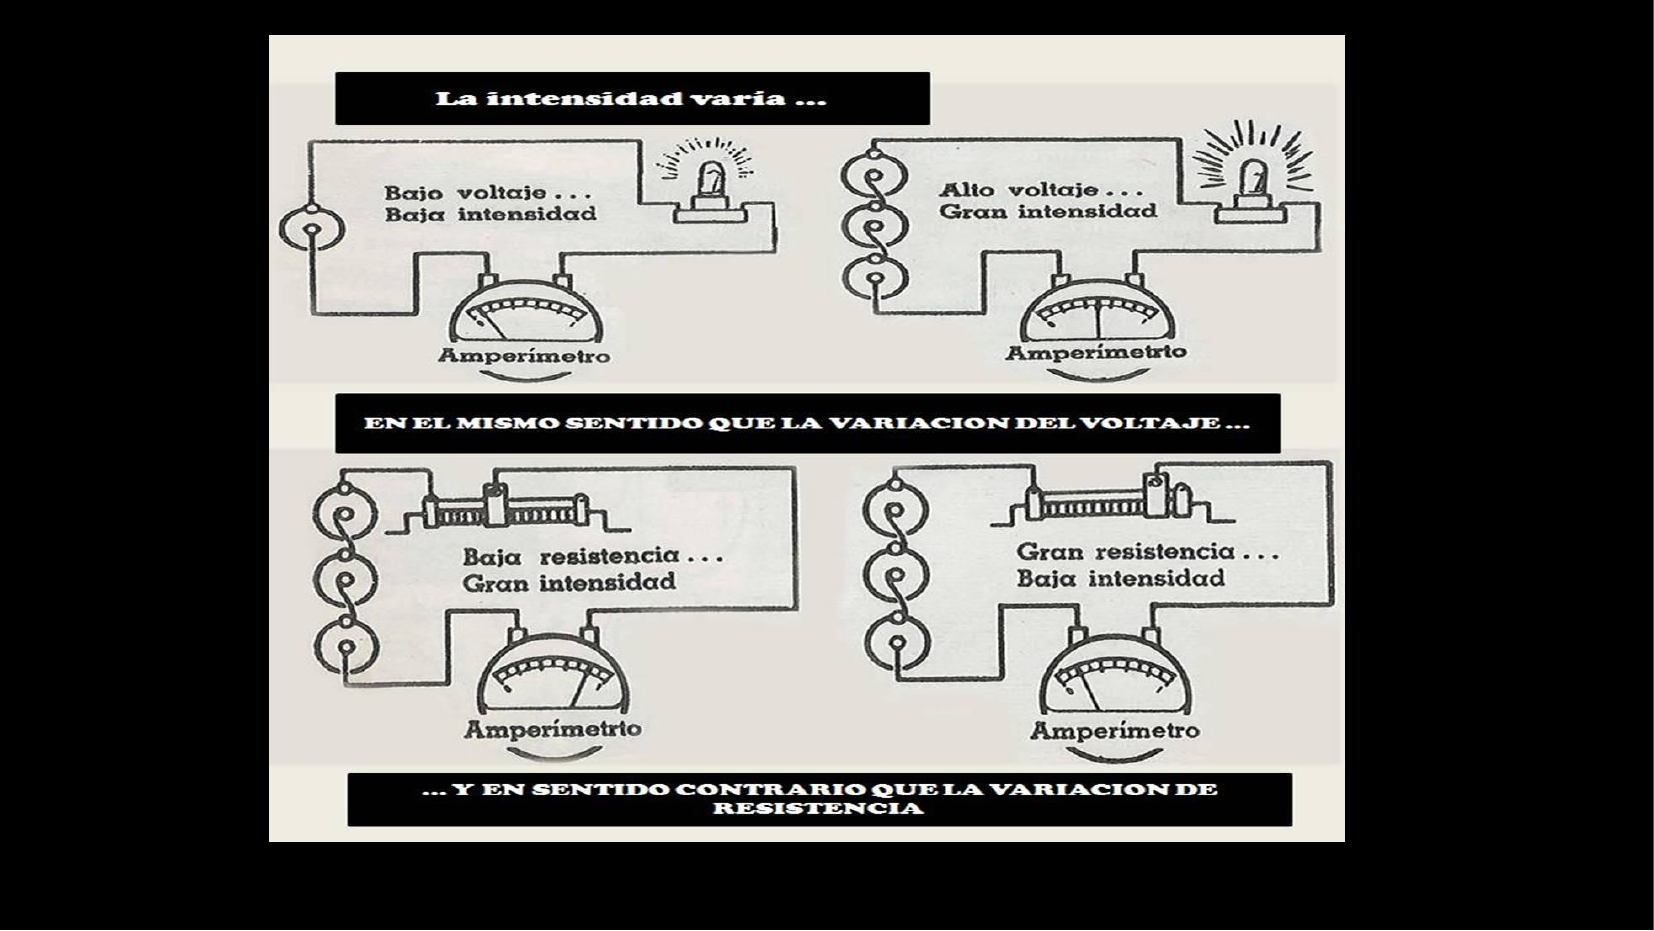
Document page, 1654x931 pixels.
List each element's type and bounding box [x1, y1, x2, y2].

picture [269, 35, 1345, 842]
